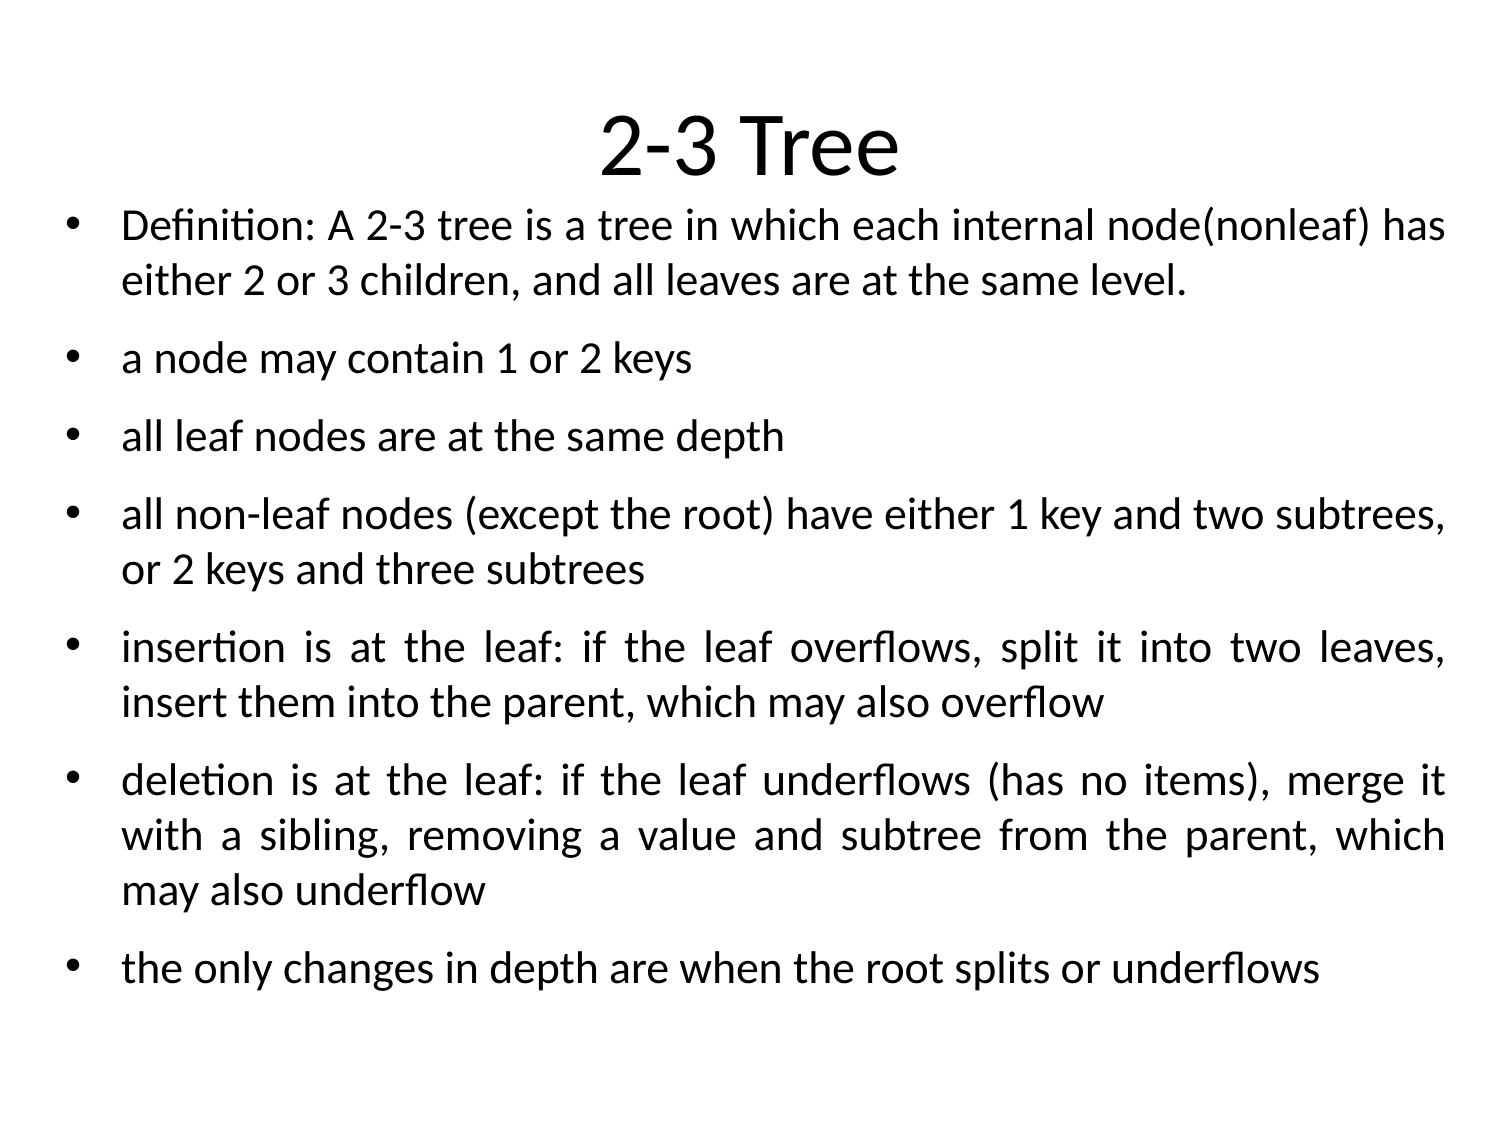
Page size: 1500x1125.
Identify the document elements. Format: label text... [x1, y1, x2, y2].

title 2-3 Tree [75, 45, 1425, 187]
list Definition: A 2-3 tree is a tree in which each internal node(nonleaf) has either 2 or 3 children, and all leaves are at the same level. a node may contain 1 or 2 keys all leaf nodes are at the same depth all non-leaf nodes (except the root) have either 1 key and two subtrees, or 2 keys and three subtrees insertion is at the leaf: if the leaf overflows, split it into two leaves, insert them into the parent, which may also overflow deletion is at the leaf: if the leaf underflows (has no items), merge it with a sibling, removing a value and subtree from the parent, which may also underflow the only changes in depth are when the root splits or underflows [50, 187, 1463, 1088]
